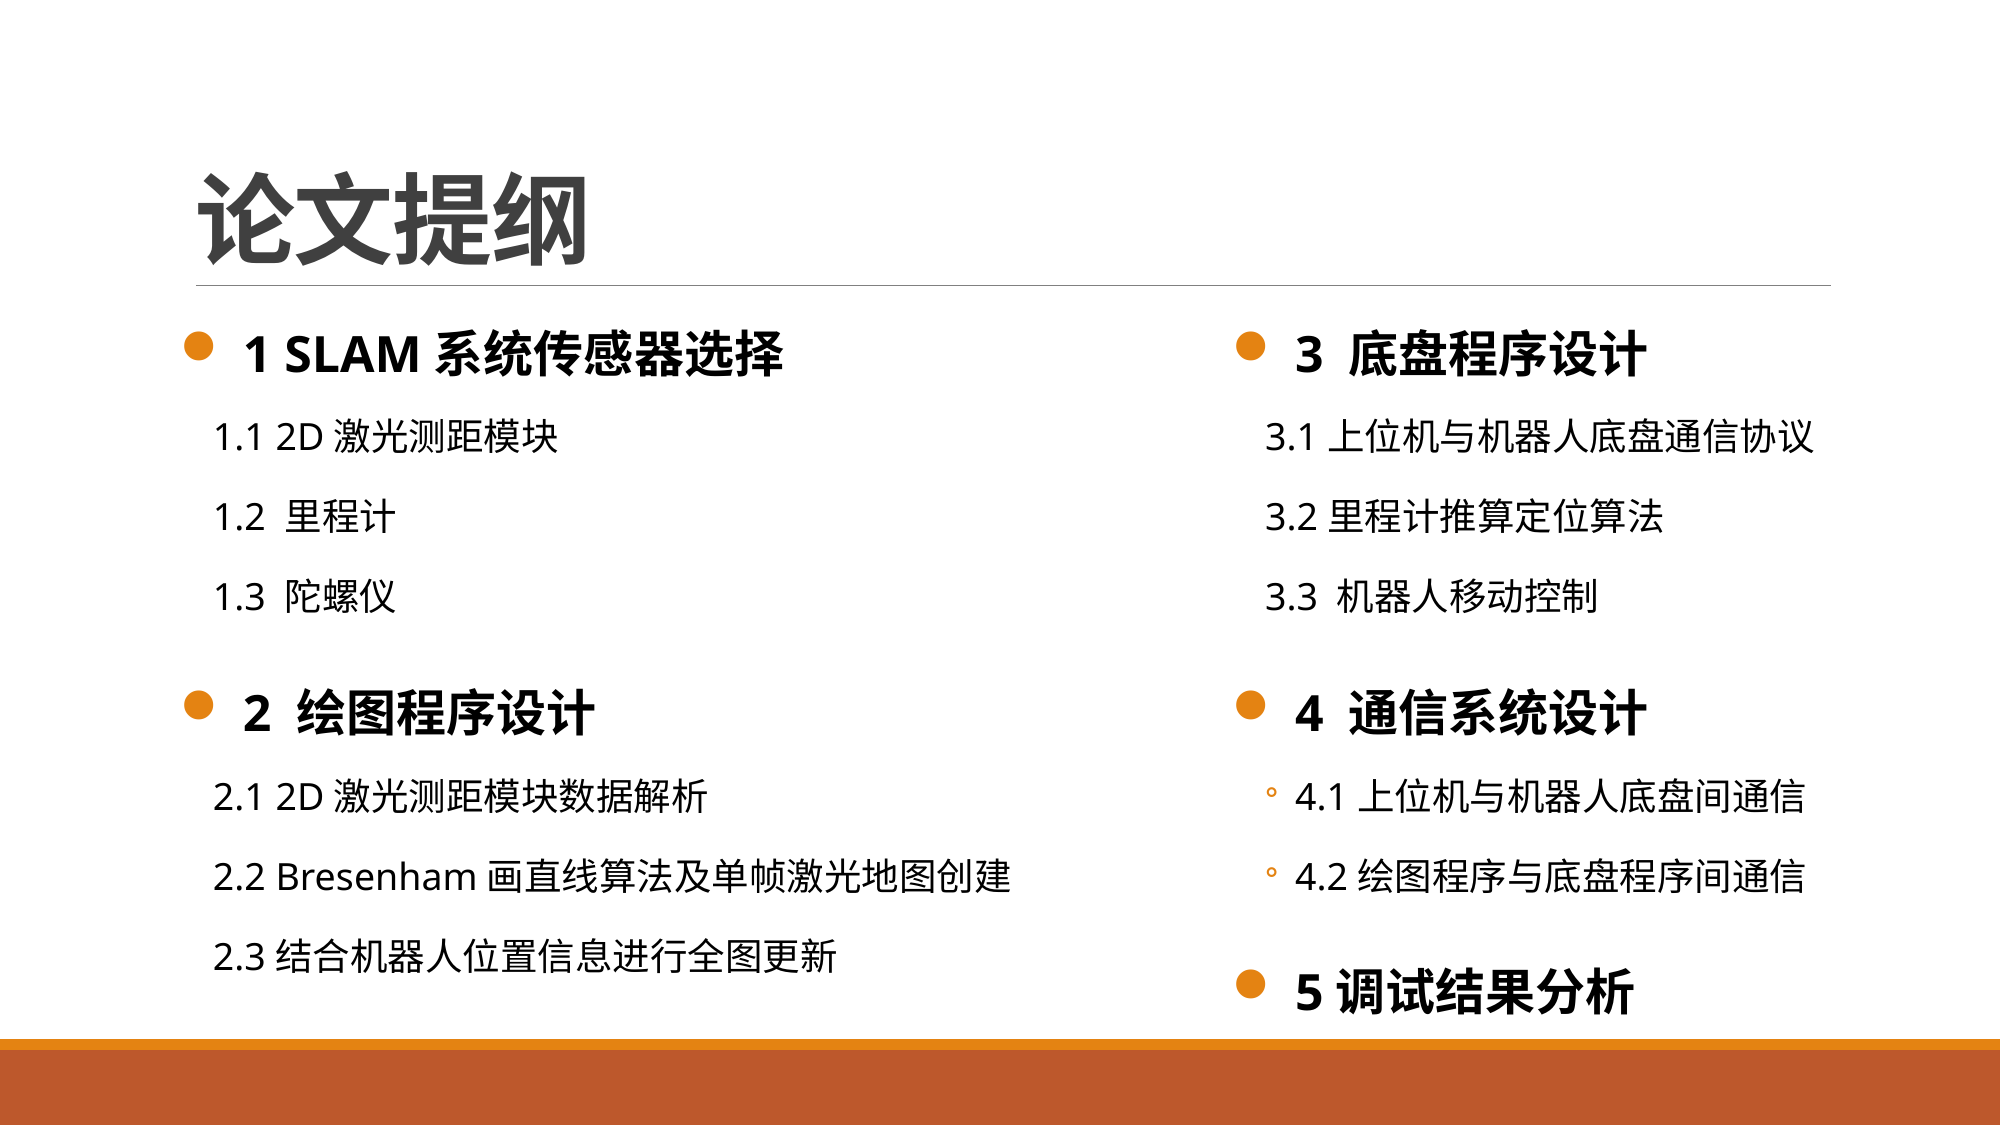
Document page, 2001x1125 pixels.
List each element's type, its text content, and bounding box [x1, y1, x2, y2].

title 论文提纲 [180, 47, 1830, 285]
text_box 3 底盘程序设计 3.1上位机与机器人底盘通信协议 3.2里程计推算定位算法 3.3 机器人移动控制 4 通信系统设计 4.1上位机与机器人底盘间通信 4.2绘图程序与底盘程序间通信 5调试结果分析 [1232, 284, 1827, 1022]
list 1 SLAM系统传感器选择 1.1 2D激光测距模块 1.2 里程计 1.3 陀螺仪 2 绘图程序设计 2.1 2D激光测距模块数据解析 2.2 Bresenham画直线算法及单帧激光地图创建 2.3结合机器人位置信息进行全图更新 [180, 285, 1026, 1022]
